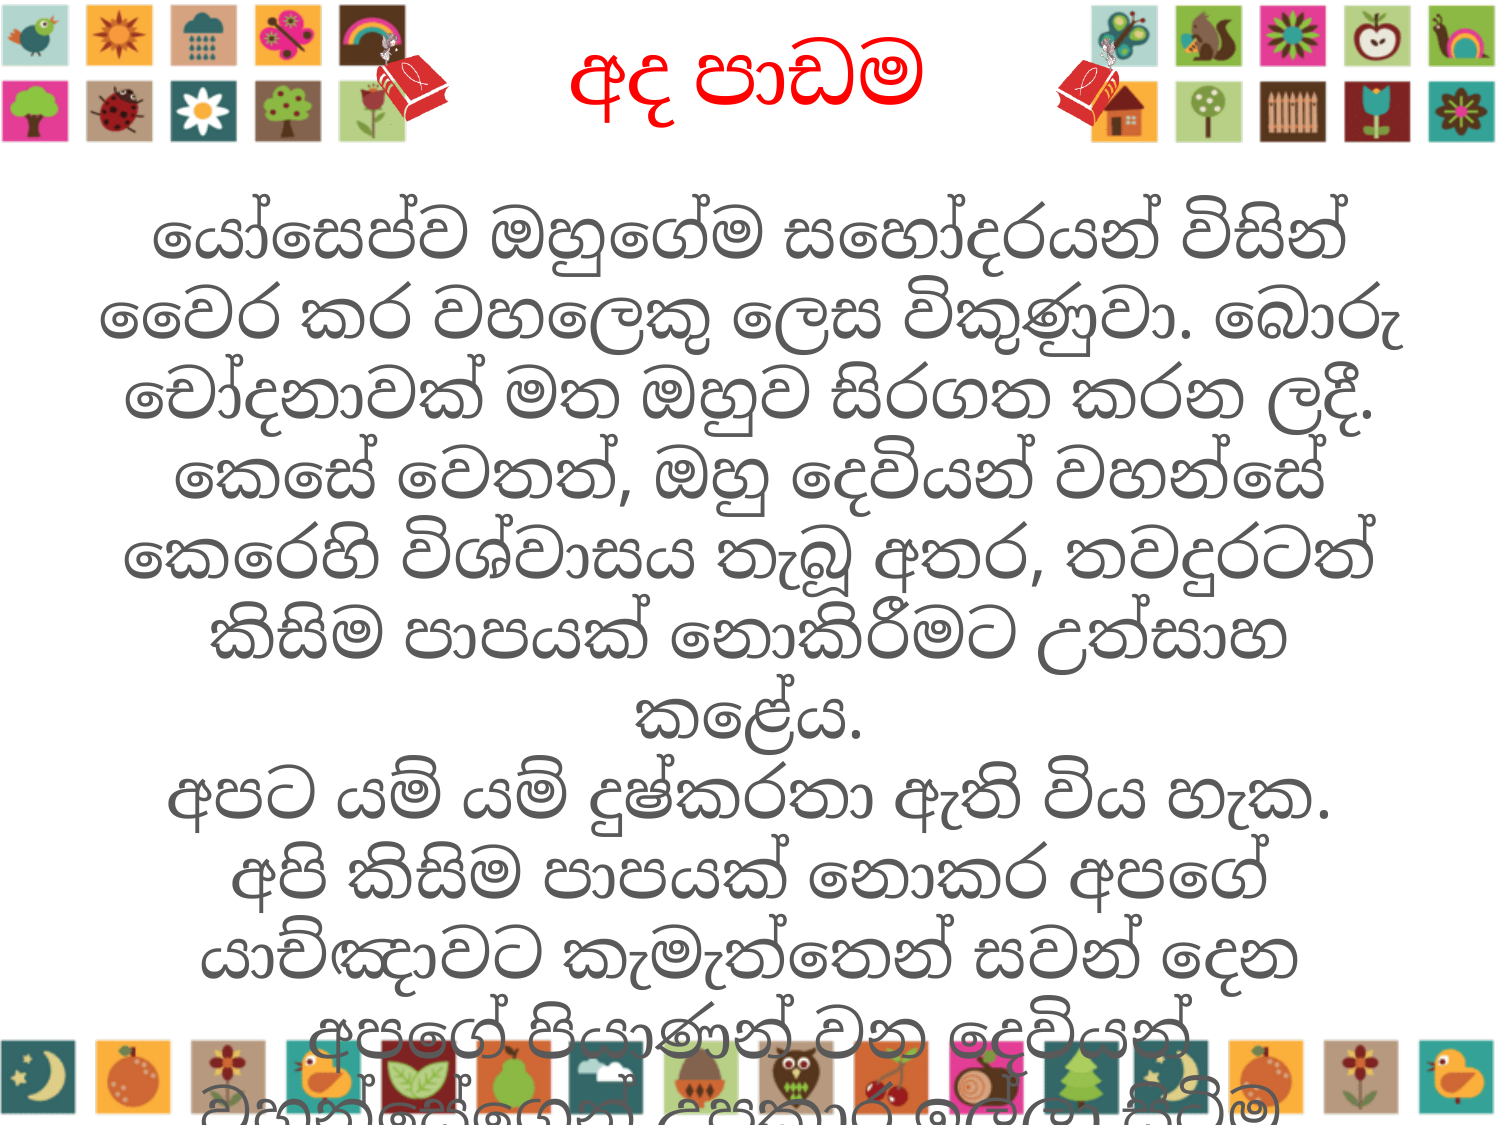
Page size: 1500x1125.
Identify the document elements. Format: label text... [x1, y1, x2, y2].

text_box යෝසෙප්ව ඔහුගේම සහෝදරයන් විසින් වෛර කර වහලෙකු ලෙස විකුණුවා. බොරු චෝදනාවක් මත ඔහුව සිරගත කරන ලදී. කෙසේ වෙතත්, ඔහු දෙවියන් වහන්සේ කෙරෙහි විශ්වාසය තැබූ අතර, තවදුරටත් කිසිම පාපයක් නොකිරීමට උත්සාහ කළේය. අපට යම් යම් දුෂ්කරතා ඇති විය හැක. අපි කිසිම පාපයක් නොකර අපගේ යාච්ඤාවට කැමැත්තෙන් සවන් දෙන අපගේ පියාණන් වන දෙවියන් වහන්සේගෙන් උපකාර ඉල්ලා සිටිමු. [76, 184, 1424, 1027]
picture [1034, 3, 1500, 150]
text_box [0, 1028, 1500, 1118]
text_box අද පාඩම [425, 13, 1078, 129]
picture [0, 3, 474, 150]
